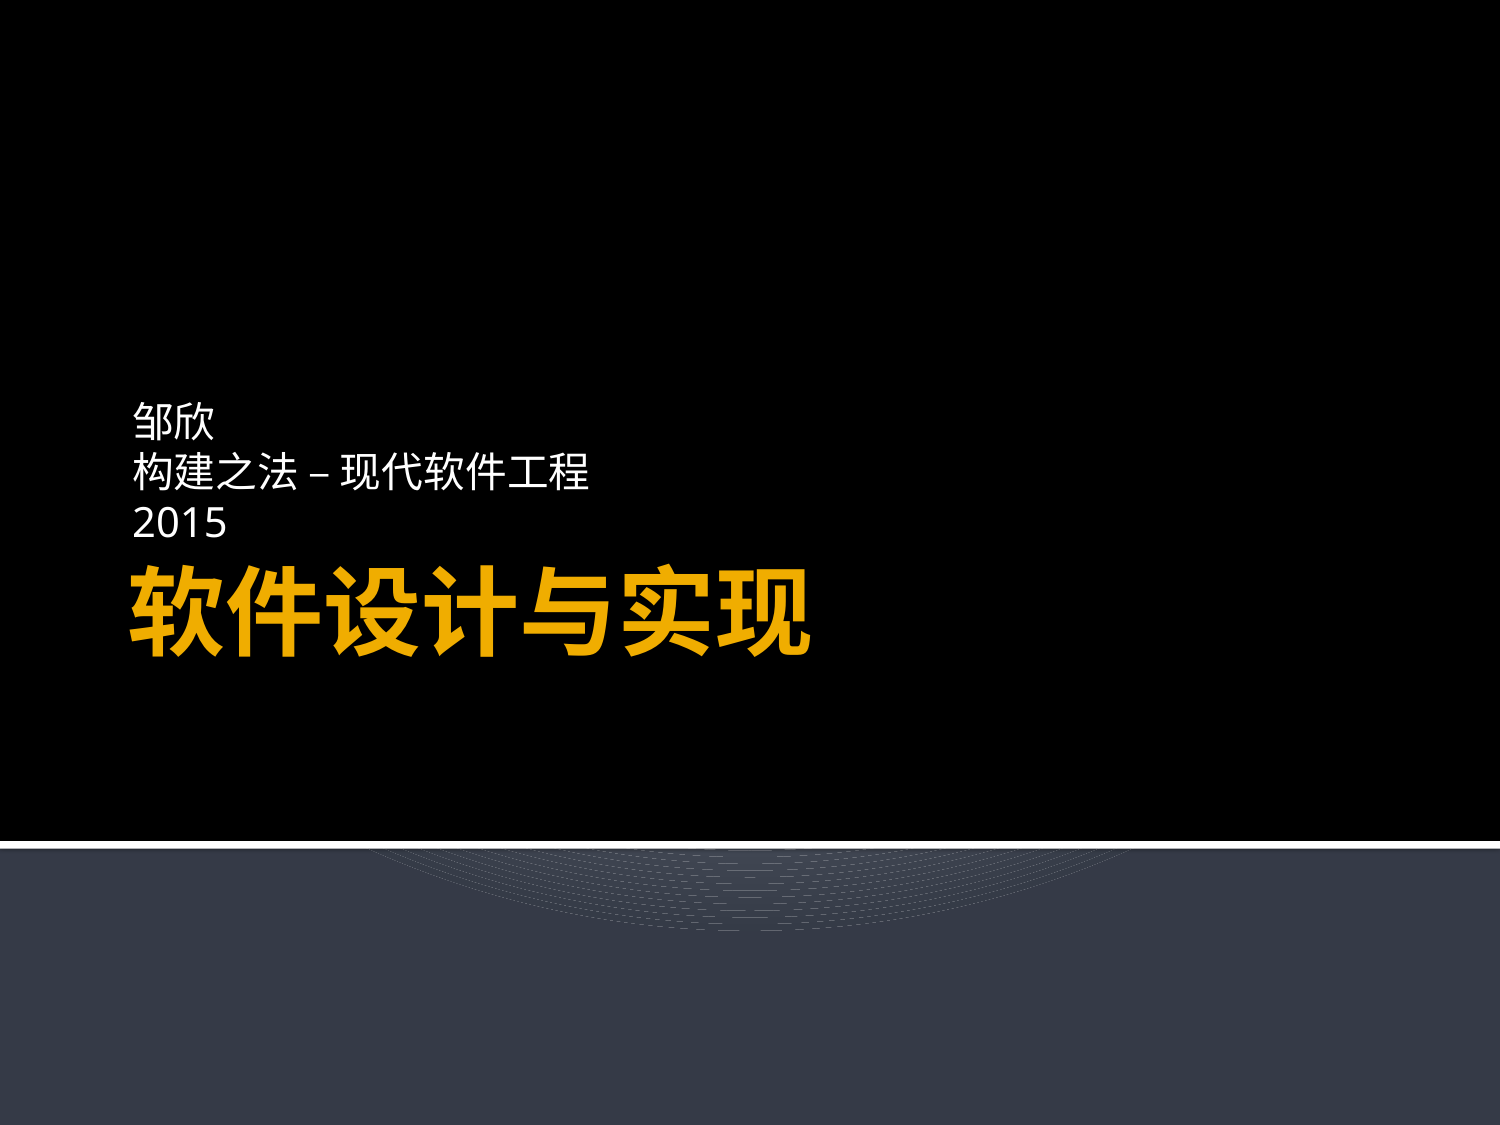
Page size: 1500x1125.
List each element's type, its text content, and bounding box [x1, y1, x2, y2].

title 软件设计与实现 [112, 550, 1438, 825]
subtitle 邹欣 构建之法 – 现代软件工程 2015 [112, 299, 1438, 546]
